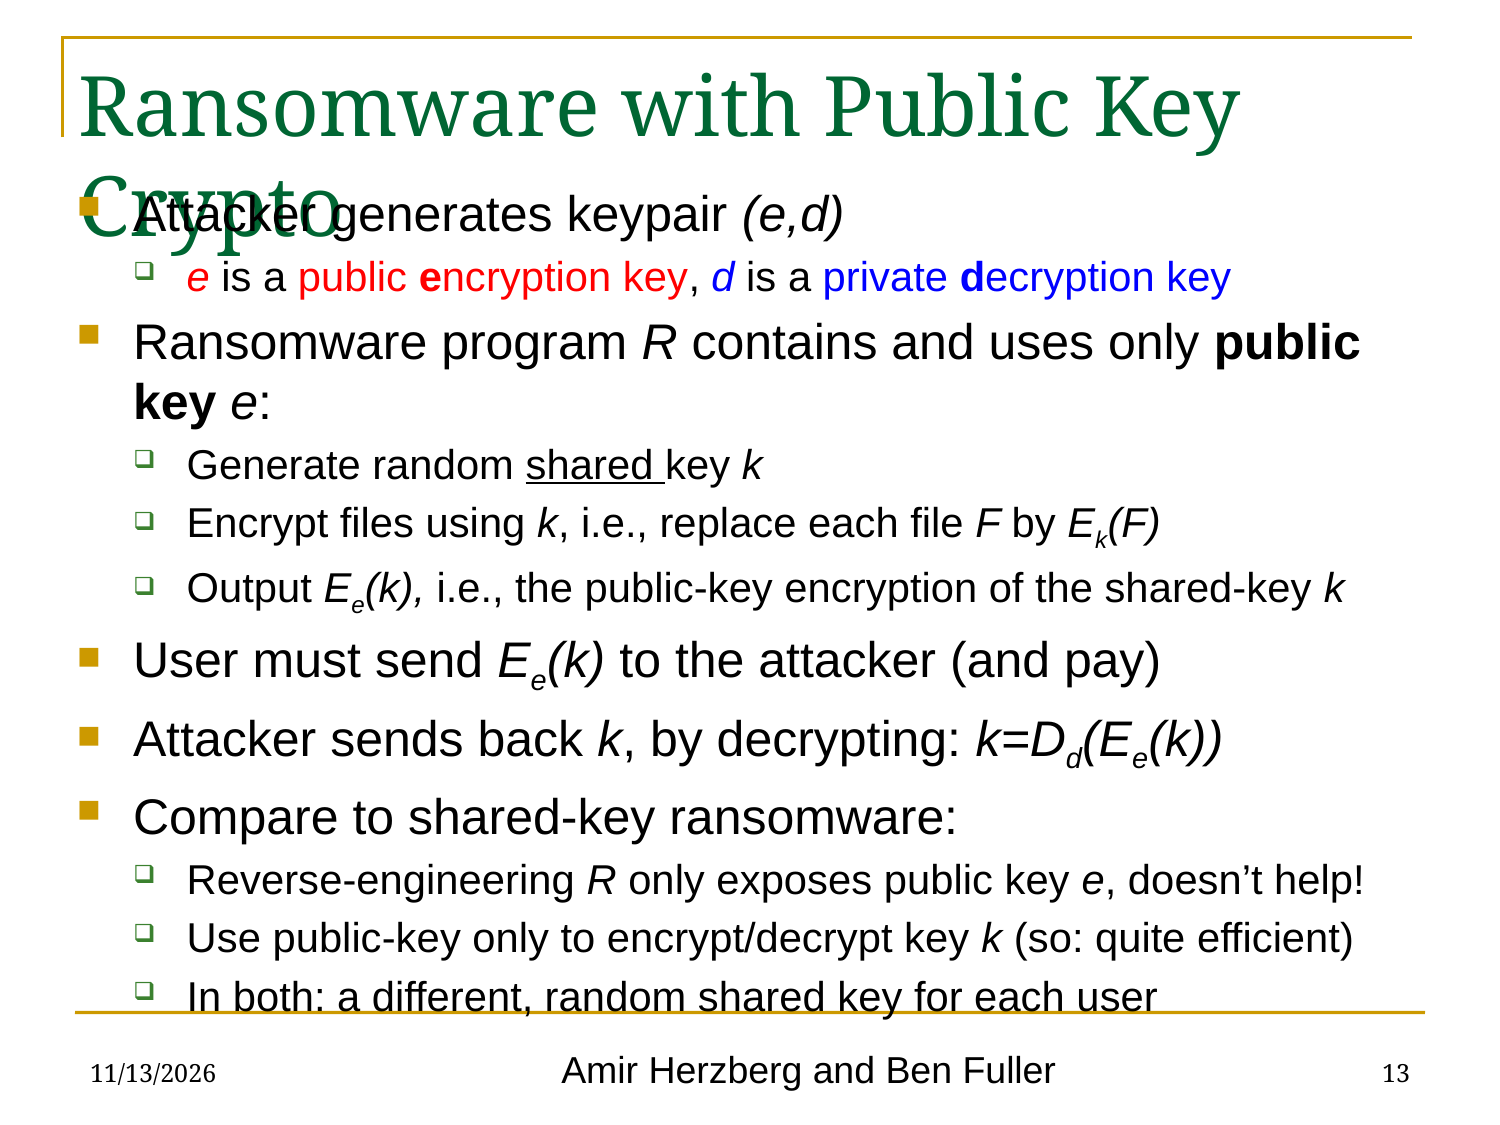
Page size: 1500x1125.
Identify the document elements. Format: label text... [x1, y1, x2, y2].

slide_number 13 [1074, 1024, 1425, 1100]
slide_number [75, 1024, 425, 1100]
title Ransomware with Public Key Crypto [63, 45, 1462, 174]
list Attacker generates keypair (e,d) e is a public encryption key, d is a private decryption key Ransomware program R contains and uses only public key e: Generate random shared key k Encrypt files using k, i.e., replace each file F by Ek(F) Output Ee(k), i.e., the public-key encryption of the shared-key k User must send Ee(k) to the attacker (and pay) Attacker sends back k, by decrypting: k=Dd(Ee(k)) Compare to shared-key ransomware: Reverse-engineering R only exposes public key e, doesn’t help! Use public-key only to encrypt/decrypt key k (so: quite efficient) In both: a different, random shared key for each user [61, 173, 1437, 1025]
